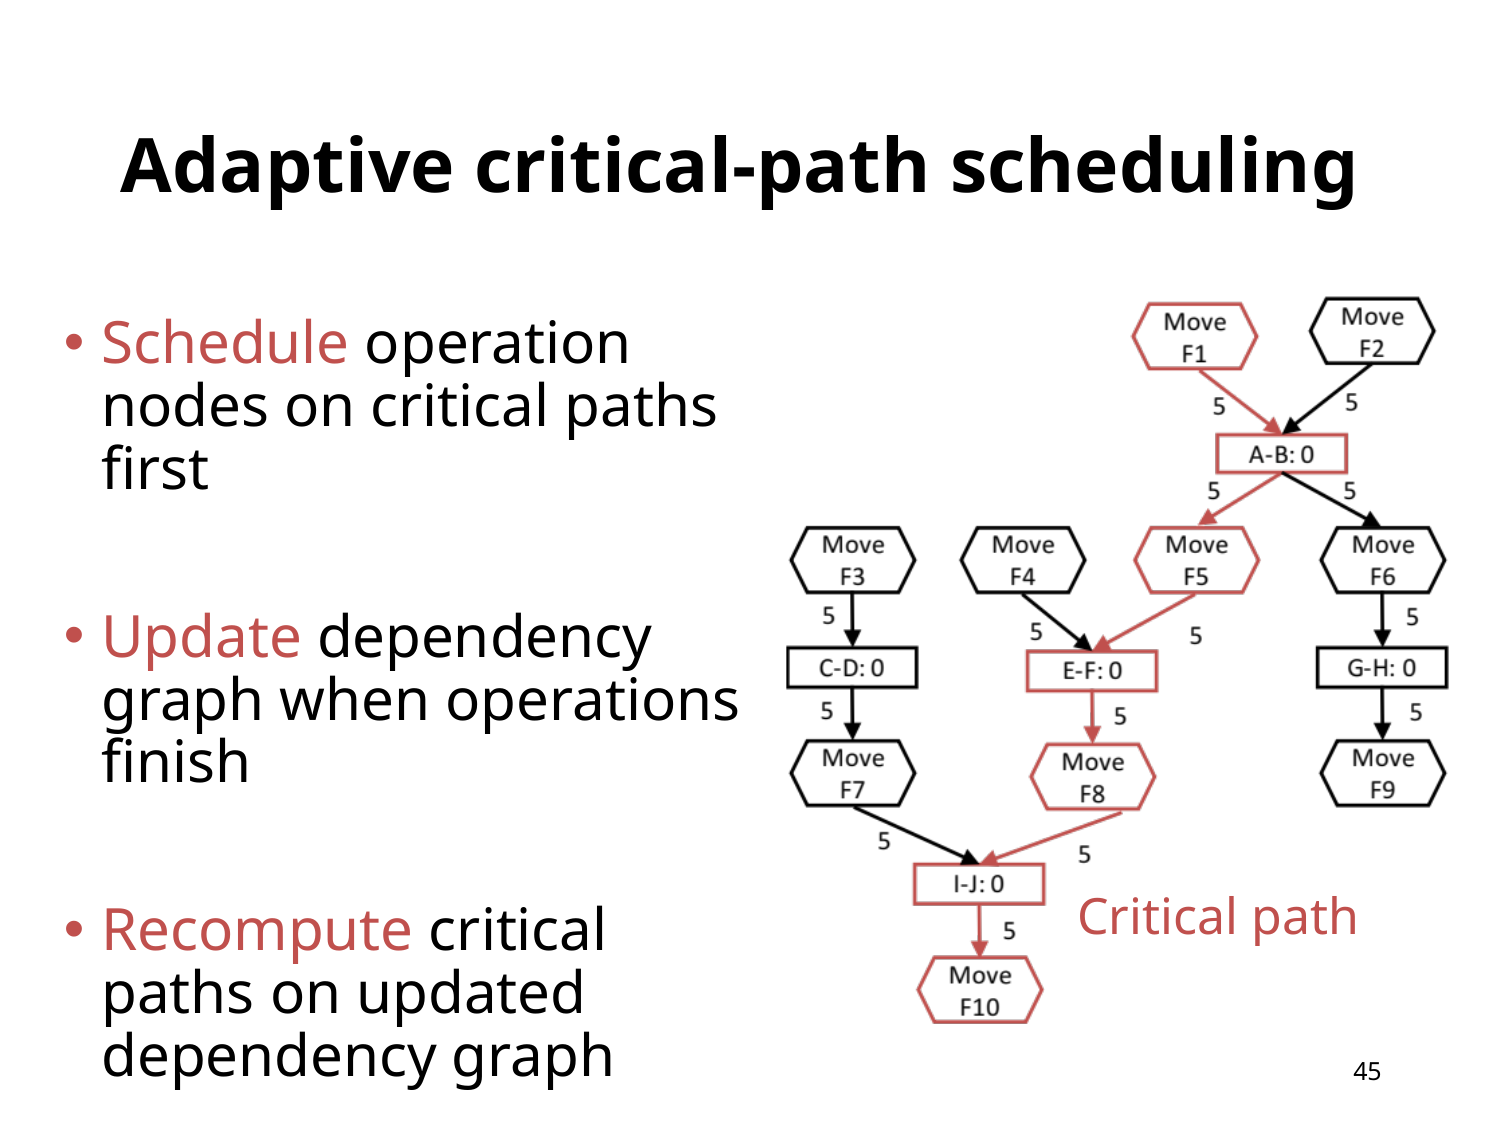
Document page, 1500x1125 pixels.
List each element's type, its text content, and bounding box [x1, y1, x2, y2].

list Schedule operation nodes on critical paths first Update dependency graph when operations finish Recompute critical paths on updated dependency graph [48, 305, 786, 1020]
picture [786, 290, 1459, 1038]
title Adaptive critical-path scheduling [103, 59, 1397, 278]
slide_number 44 [1059, 1042, 1397, 1103]
